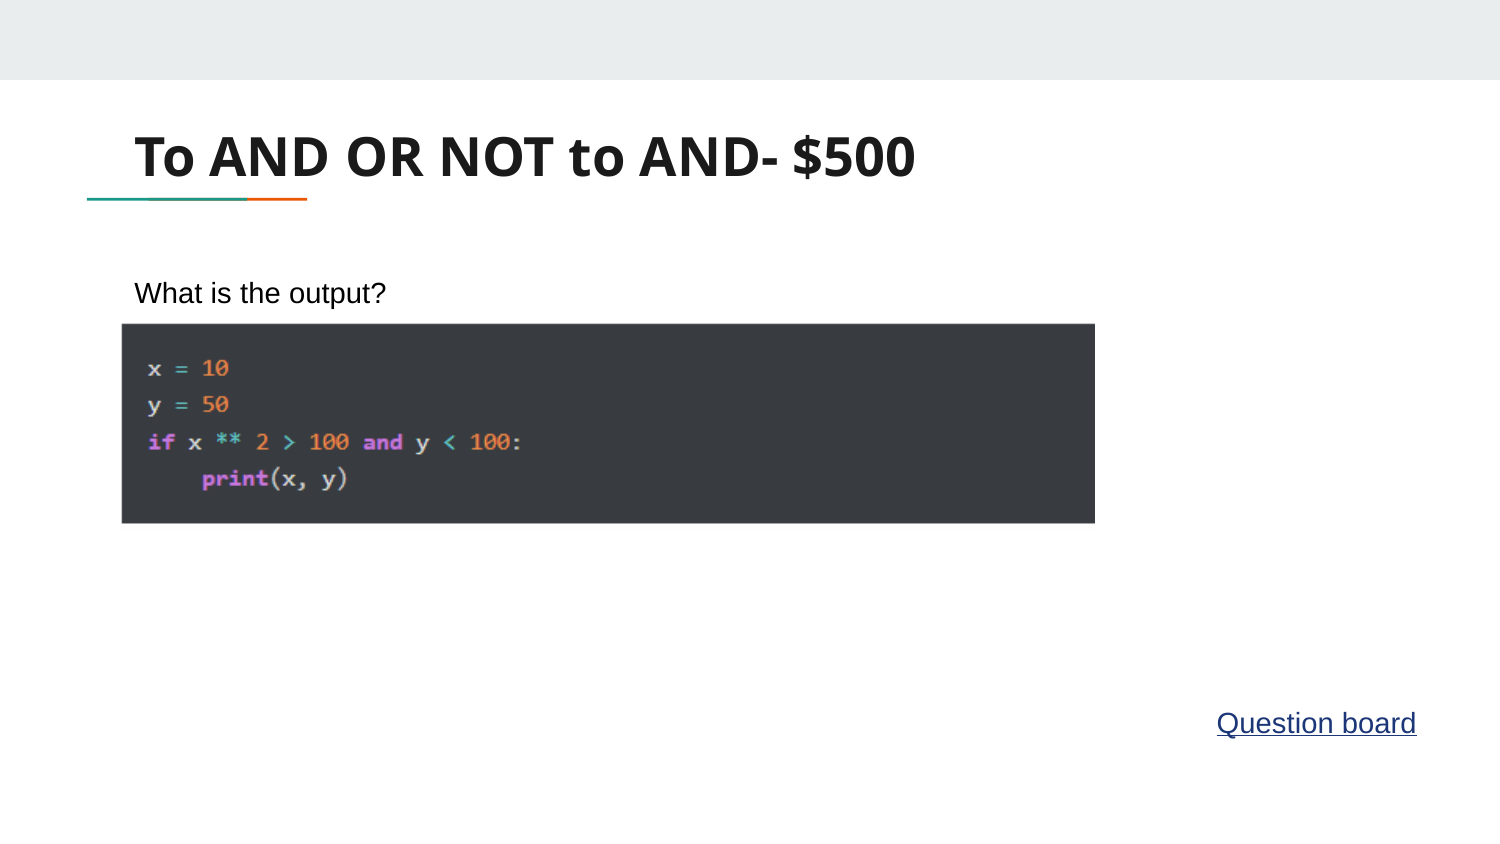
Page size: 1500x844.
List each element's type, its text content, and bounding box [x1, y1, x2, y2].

text_box What is the output? [119, 267, 938, 318]
title To AND OR NOT to AND- $500 [119, 107, 1381, 196]
text_box Question board [1201, 696, 1449, 747]
picture [119, 321, 1095, 530]
